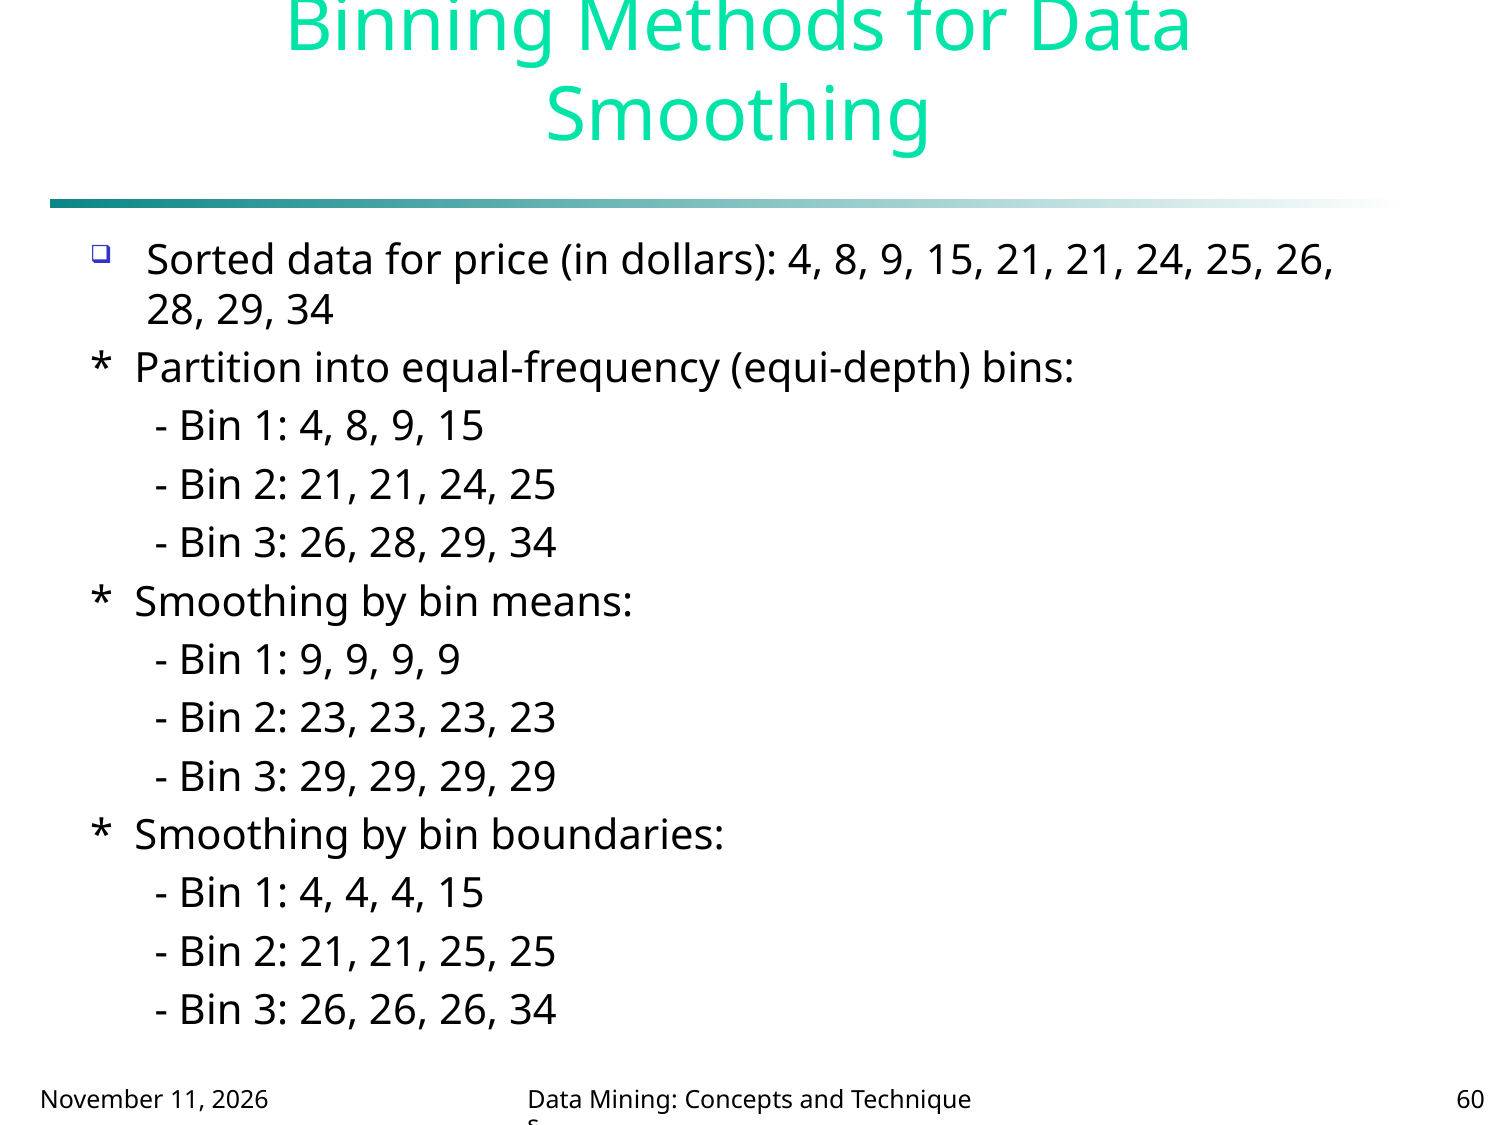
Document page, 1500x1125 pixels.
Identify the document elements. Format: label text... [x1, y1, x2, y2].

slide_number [24, 1062, 338, 1125]
footer Data Mining: Concepts and Techniques [512, 1062, 988, 1125]
slide_number 60 [1187, 1062, 1500, 1125]
title Binning Methods for Data Smoothing [99, 62, 1379, 163]
list Sorted data for price (in dollars): 4, 8, 9, 15, 21, 21, 24, 25, 26, 28, 29, 34 * Partition into equal-frequency (equi-depth) bins: - Bin 1: 4, 8, 9, 15 - Bin 2: 21, 21, 24, 25 - Bin 3: 26, 28, 29, 34 * Smoothing by bin means: - Bin 1: 9, 9, 9, 9 - Bin 2: 23, 23, 23, 23 - Bin 3: 29, 29, 29, 29 * Smoothing by bin boundaries: - Bin 1: 4, 4, 4, 15 - Bin 2: 21, 21, 25, 25 - Bin 3: 26, 26, 26, 34 [74, 224, 1401, 1051]
